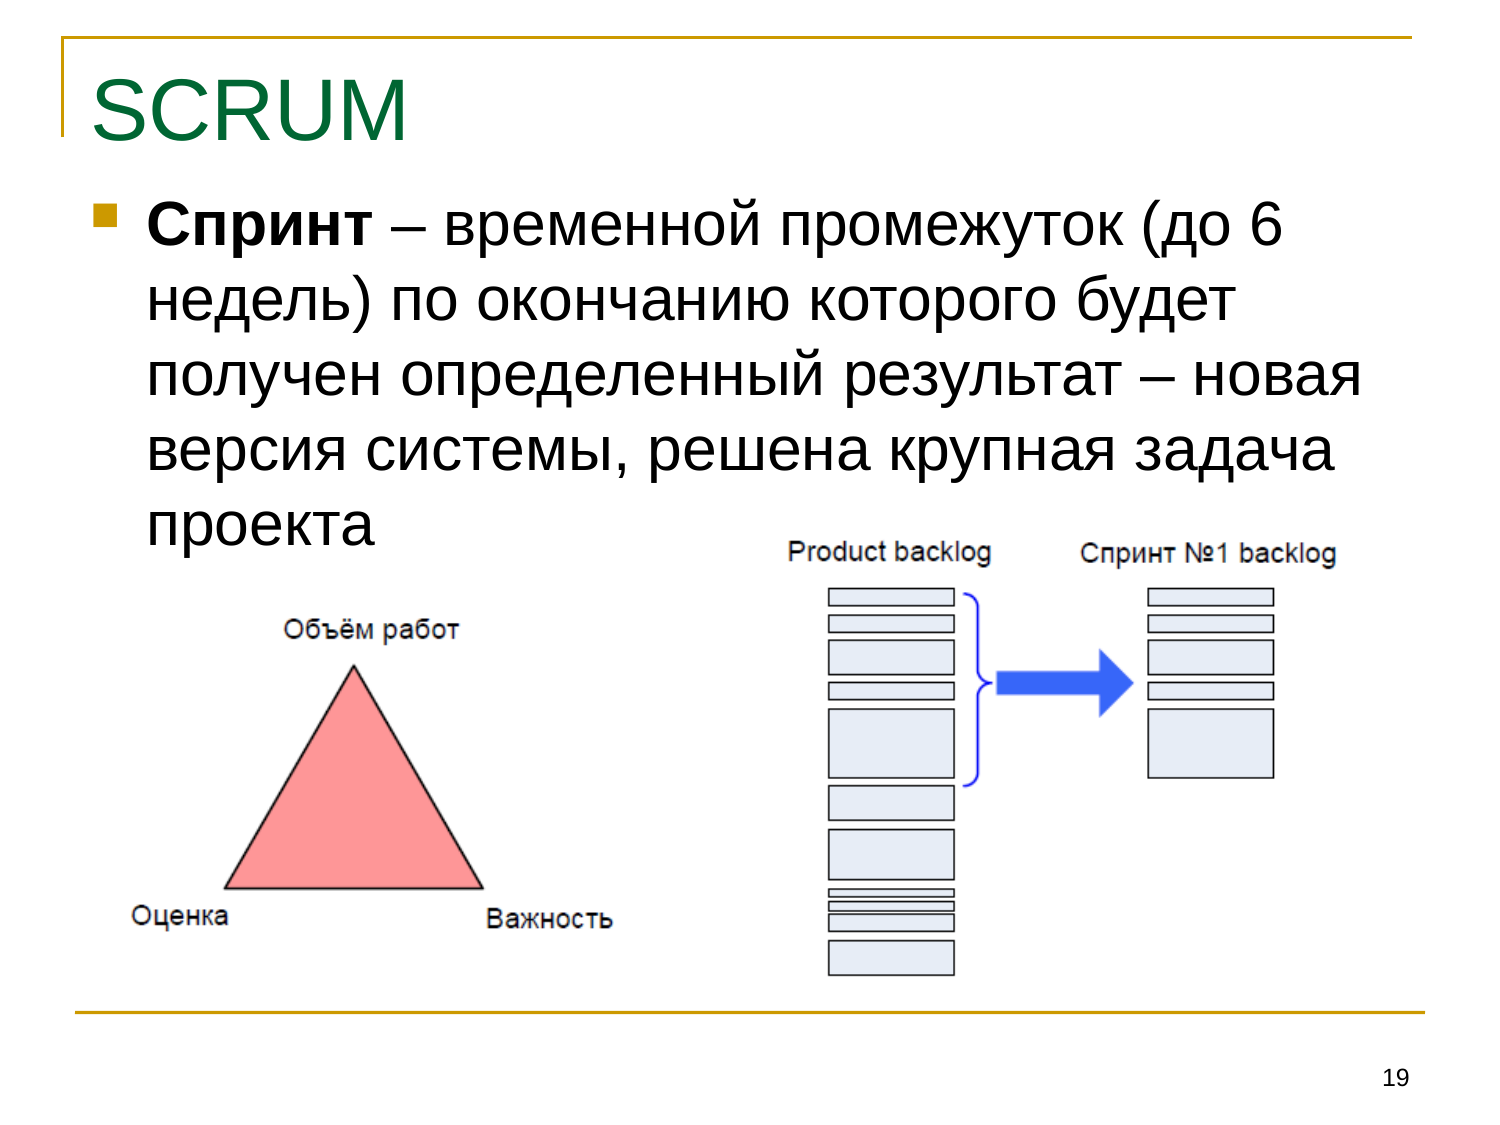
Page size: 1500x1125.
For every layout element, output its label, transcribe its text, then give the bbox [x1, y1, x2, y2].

picture [761, 526, 1381, 995]
slide_number 19 [1074, 1023, 1426, 1100]
picture [88, 585, 650, 977]
title SCRUM [74, 45, 1426, 175]
list Спринт – временной промежуток (до 6 недель) по окончанию которого будет получен определенный результат – новая версия системы, решена крупная задача проекта [74, 175, 1426, 1006]
